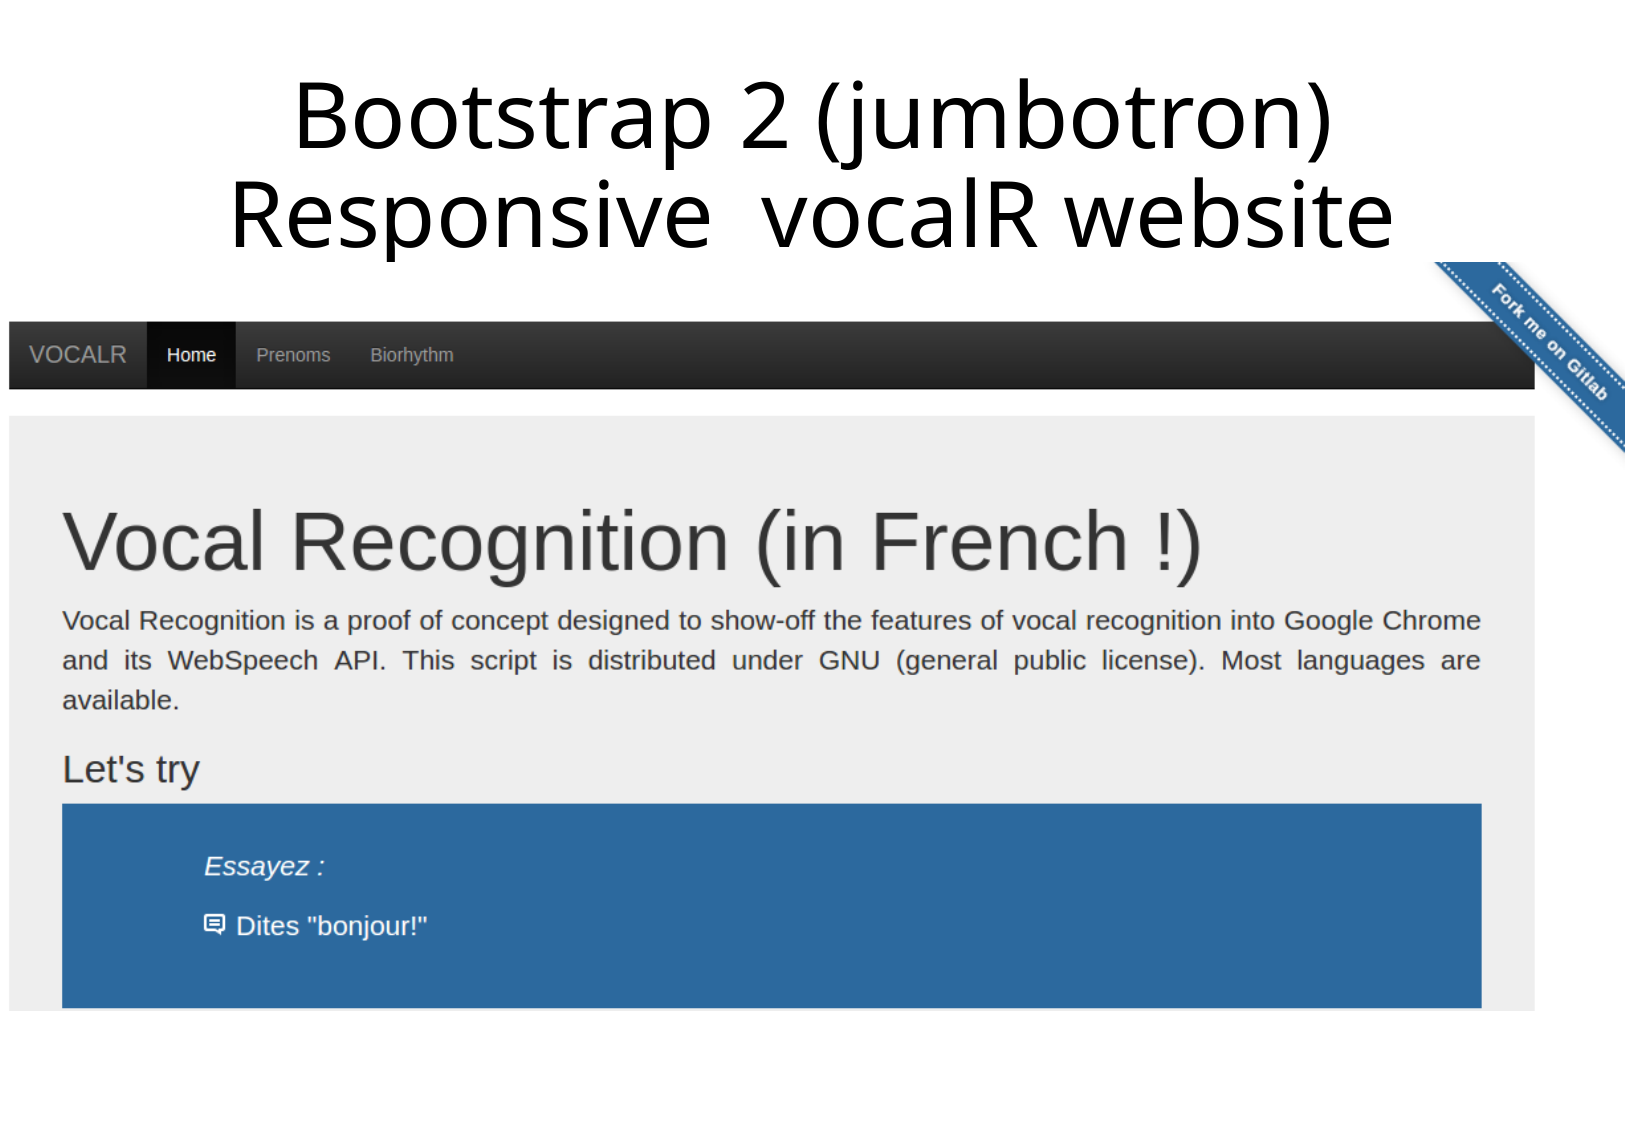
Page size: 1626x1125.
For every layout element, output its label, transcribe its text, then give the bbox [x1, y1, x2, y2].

title Bootstrap 2 (jumbotron) Responsive vocalR website [111, 59, 1514, 262]
picture [0, 262, 1625, 1011]
